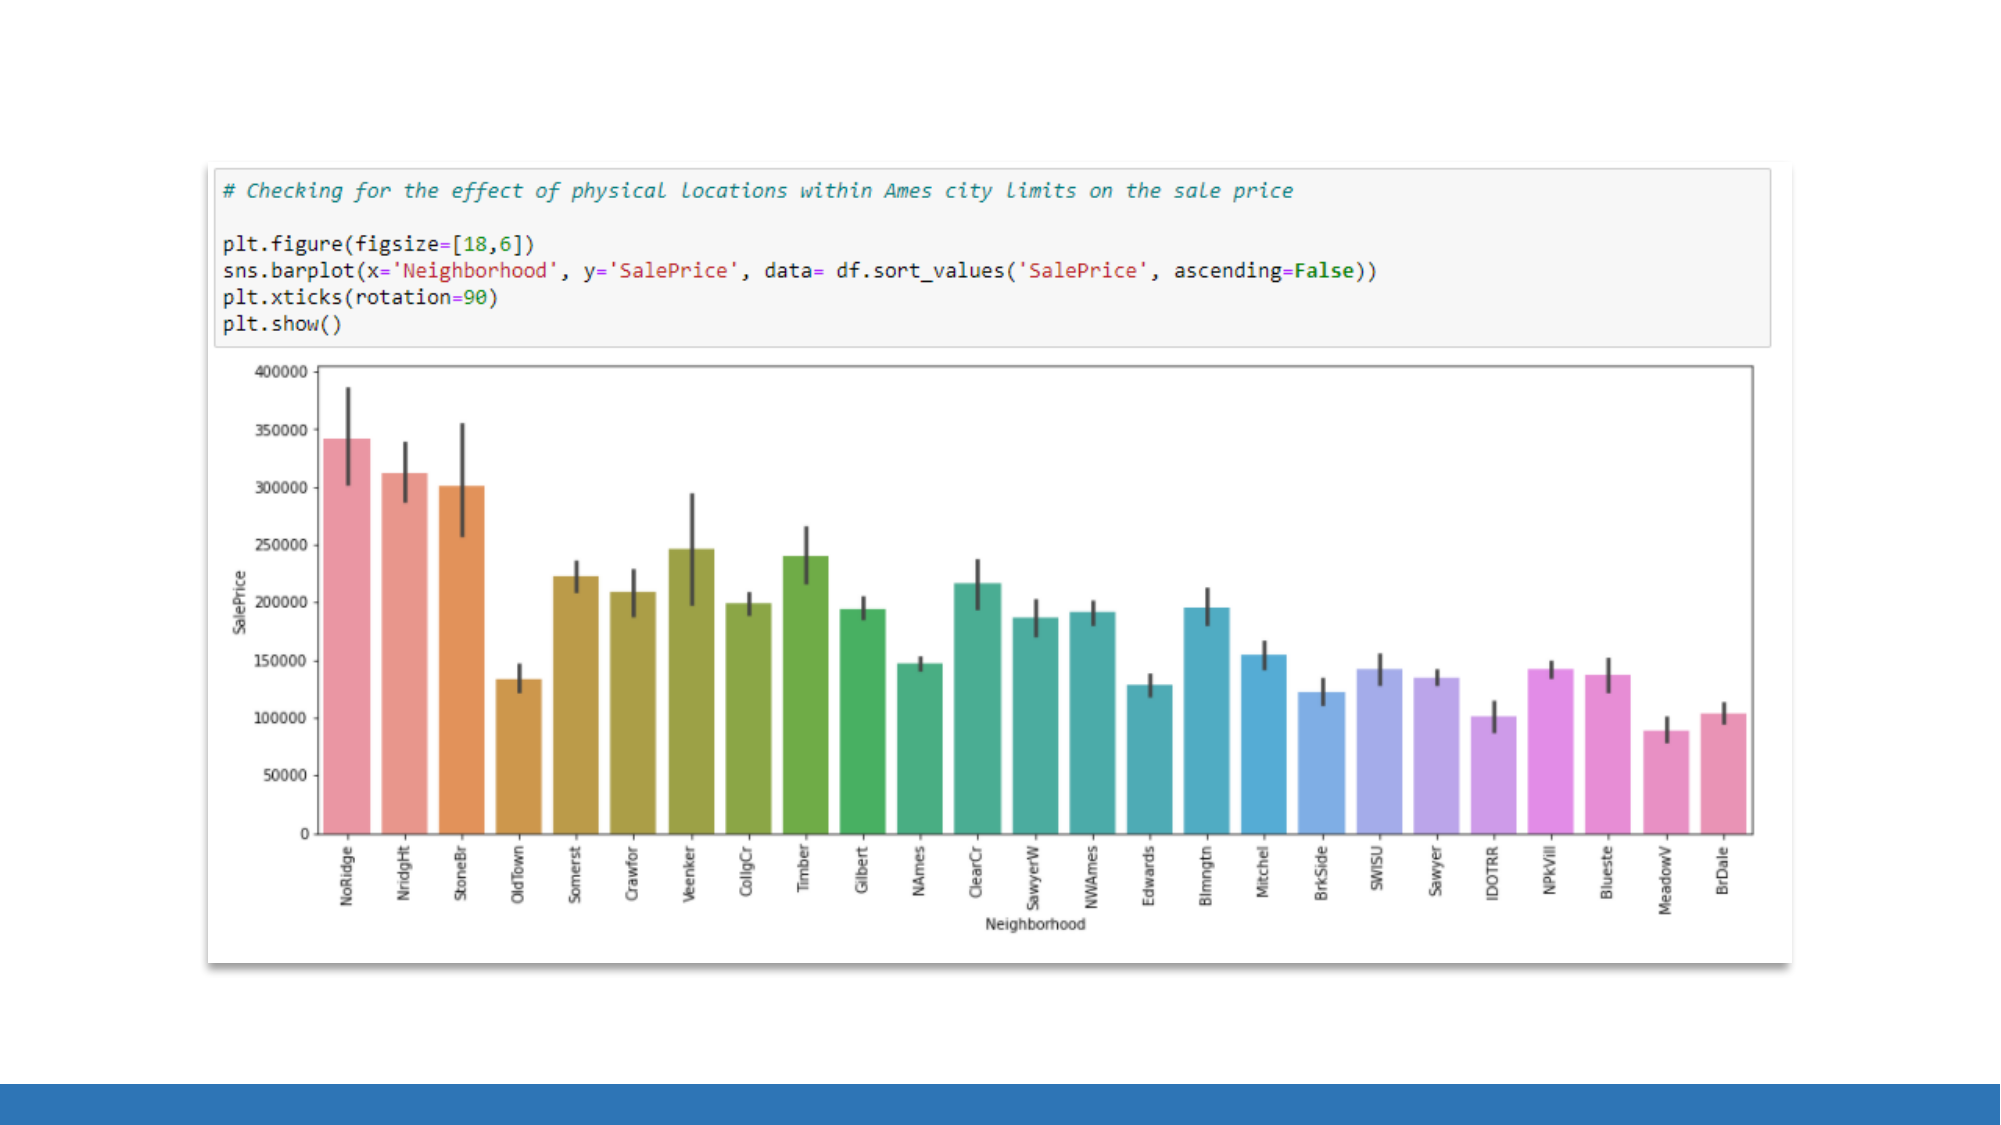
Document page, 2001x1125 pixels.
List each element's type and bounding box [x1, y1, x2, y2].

text_box [0, 1083, 2000, 1125]
picture [208, 162, 1792, 963]
